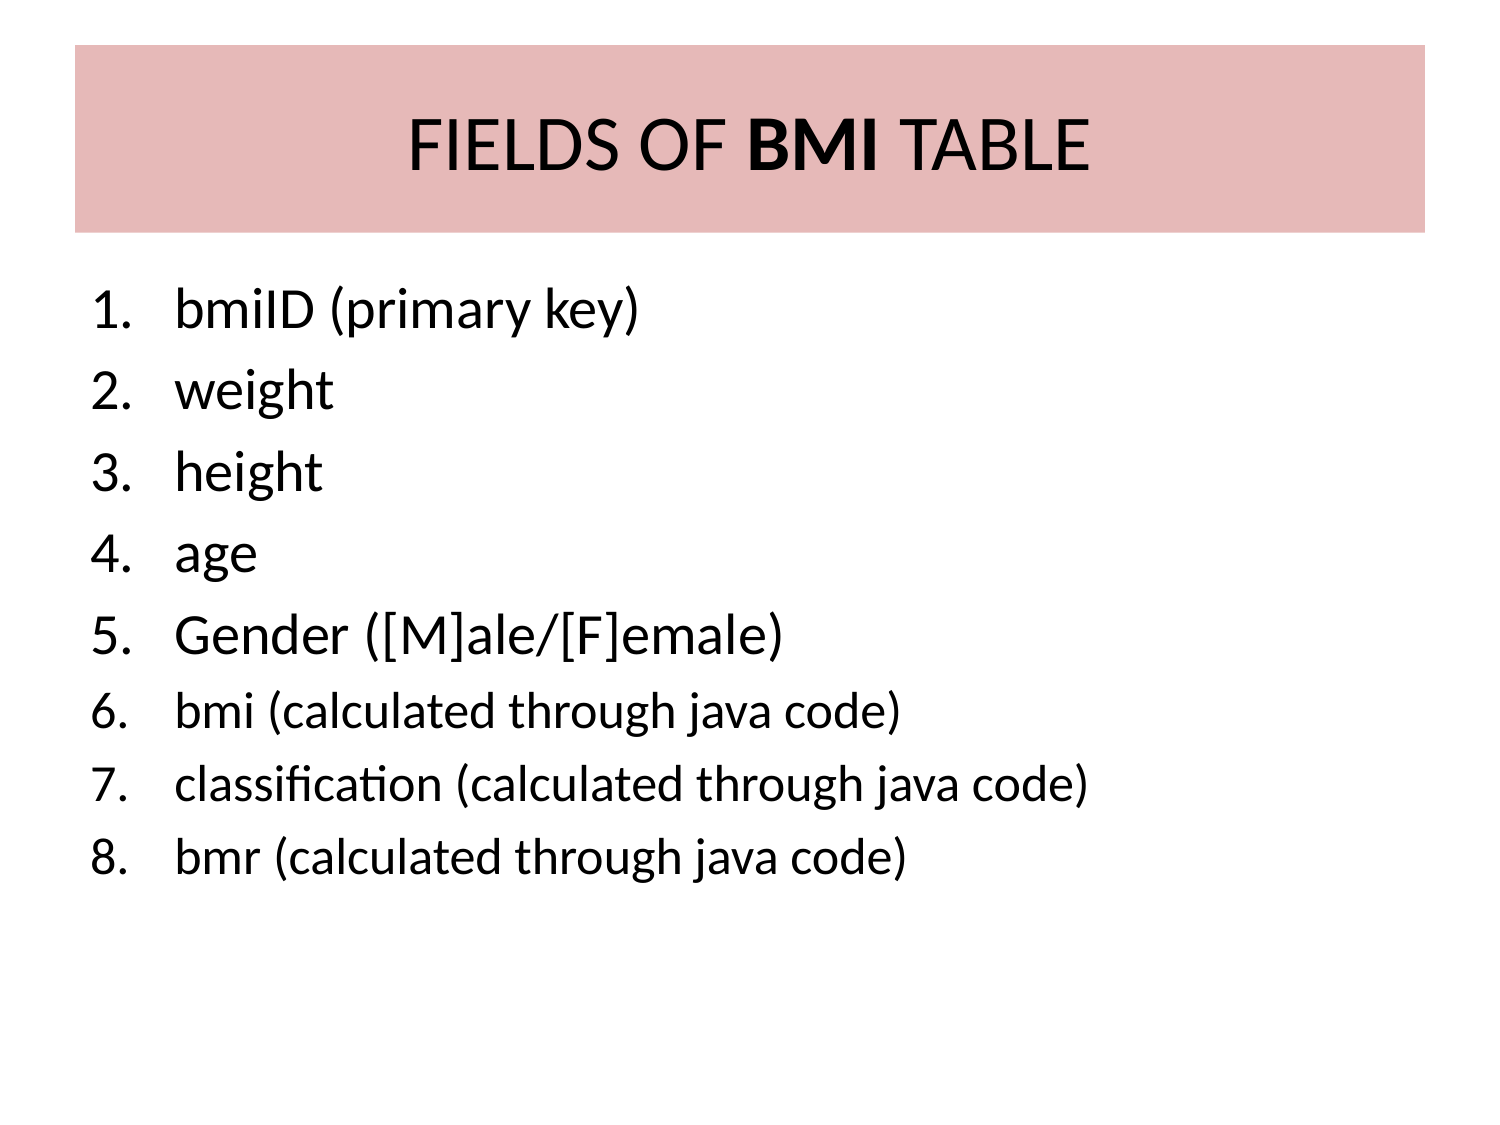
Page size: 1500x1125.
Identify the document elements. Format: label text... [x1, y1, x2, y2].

list bmiID (primary key) weight height age Gender ([M]ale/[F]emale) bmi (calculated through java code) classification (calculated through java code) bmr (calculated through java code) [75, 262, 1425, 1005]
title FIELDS OF BMI TABLE [75, 45, 1425, 233]
